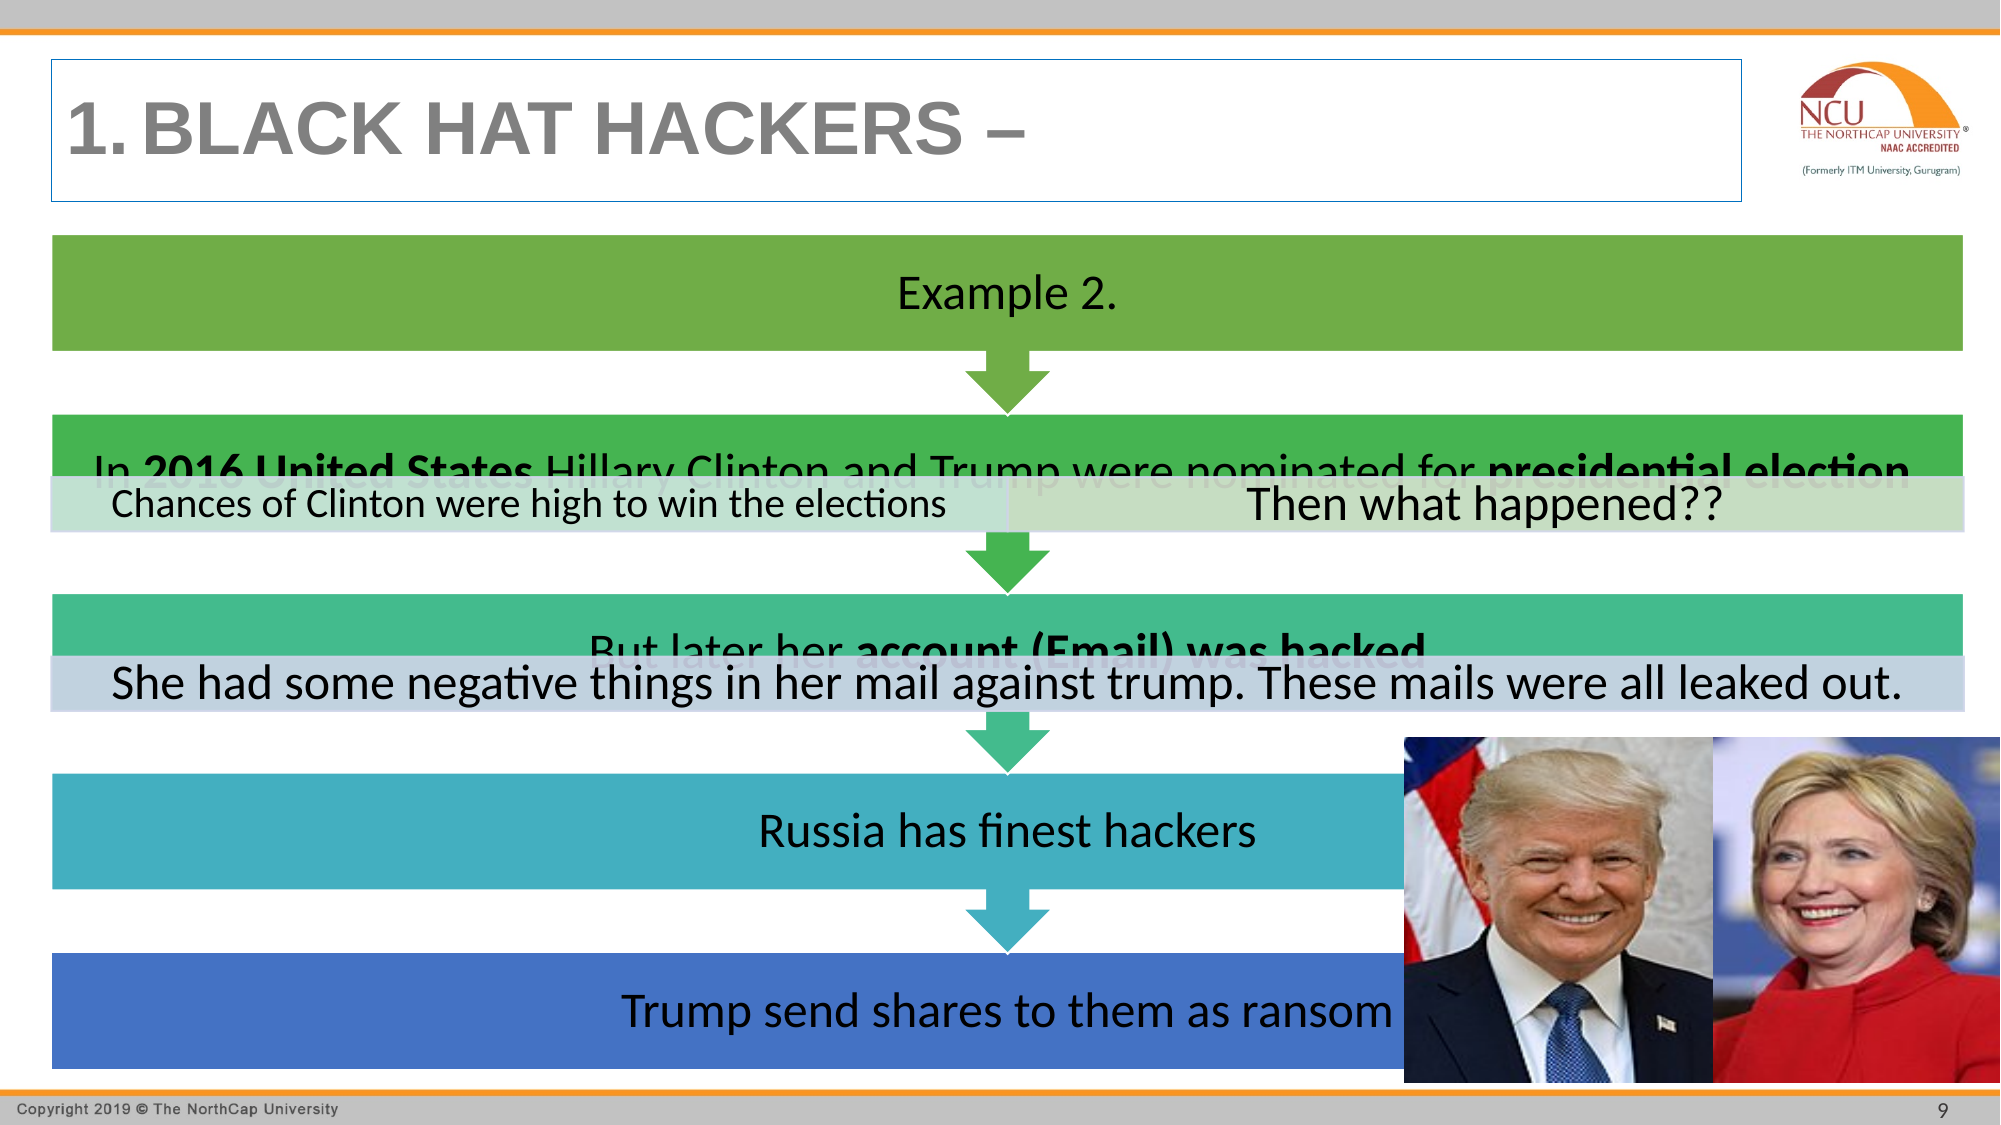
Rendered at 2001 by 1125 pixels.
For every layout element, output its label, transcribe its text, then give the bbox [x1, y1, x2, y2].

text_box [1404, 737, 2000, 1083]
picture [0, 0, 2000, 1125]
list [51, 233, 1964, 1071]
title BLACK HAT HACKERS – [51, 59, 1742, 202]
slide_number 9 [1791, 1094, 1964, 1125]
